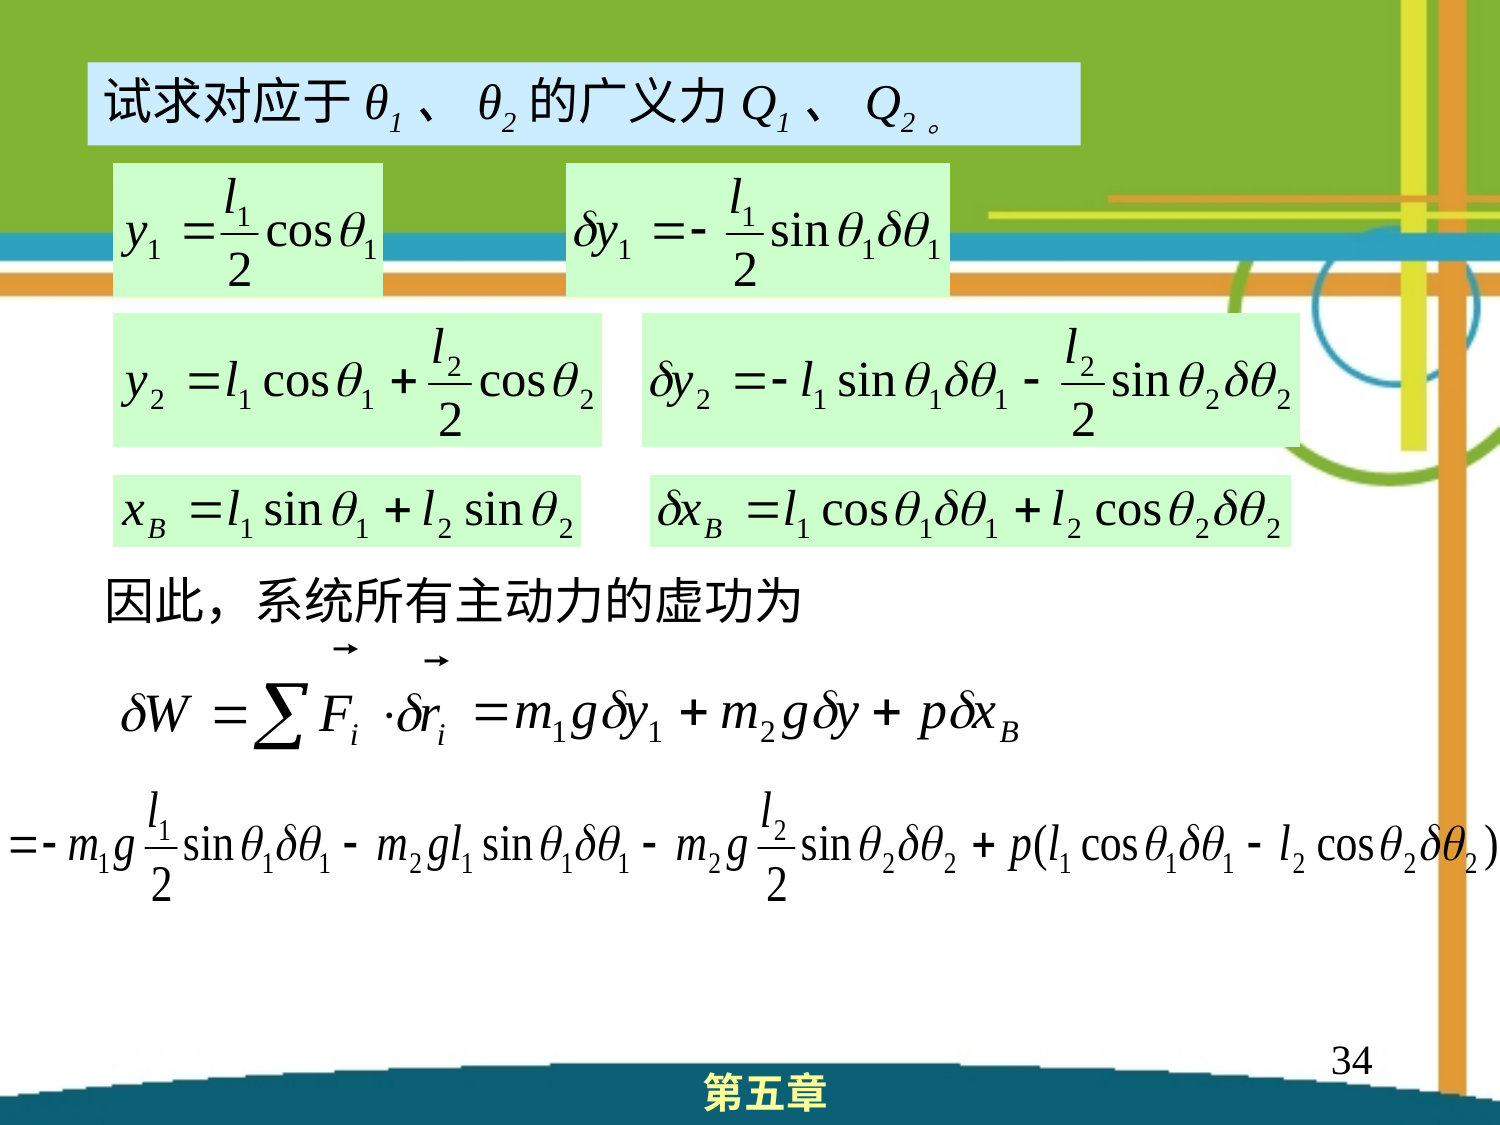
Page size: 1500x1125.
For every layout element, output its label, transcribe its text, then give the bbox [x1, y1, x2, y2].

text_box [112, 162, 383, 298]
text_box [462, 674, 1028, 752]
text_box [112, 312, 602, 448]
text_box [566, 162, 951, 298]
picture [0, 913, 1500, 1125]
slide_number 34 [1074, 1025, 1388, 1100]
picture [0, 0, 1500, 774]
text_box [649, 474, 1292, 547]
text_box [112, 474, 581, 547]
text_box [112, 637, 463, 774]
text_box 因此，系统所有主动力的虚功为 [89, 562, 820, 638]
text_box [641, 312, 1300, 448]
text_box 试求对应于θ1、θ2的广义力Q1、Q2。 [87, 62, 1081, 146]
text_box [0, 774, 1500, 913]
